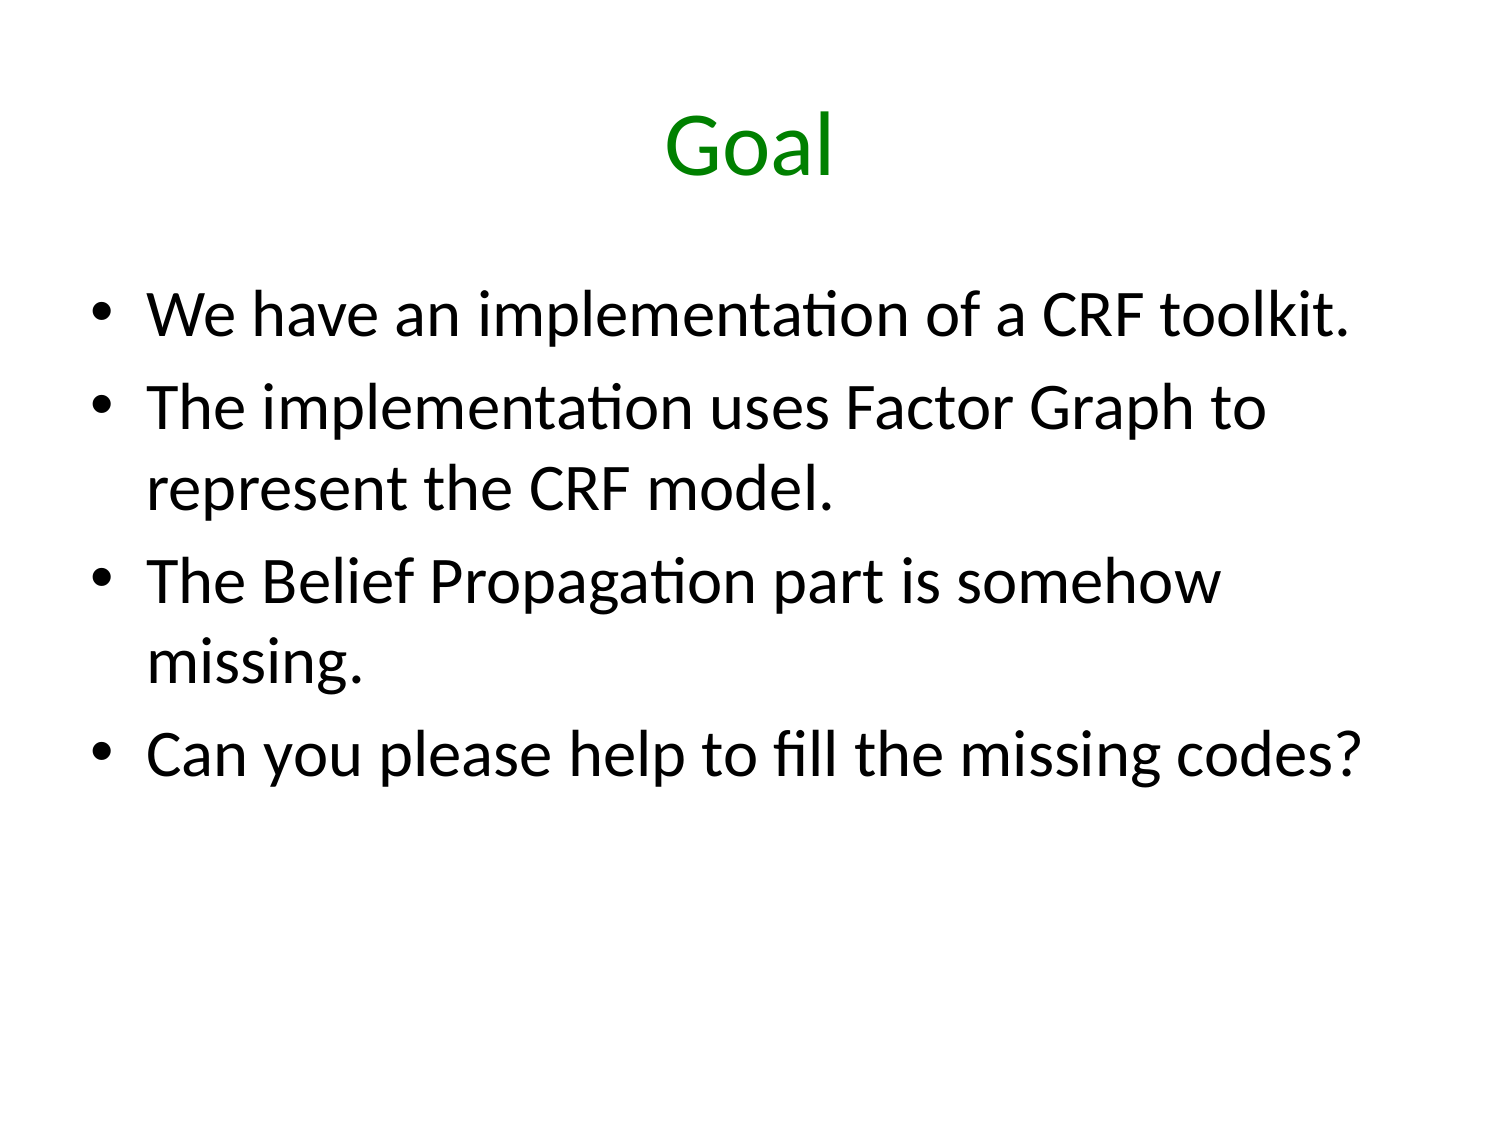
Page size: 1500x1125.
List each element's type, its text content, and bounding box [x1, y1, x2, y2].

list We have an implementation of a CRF toolkit. The implementation uses Factor Graph to represent the CRF model. The Belief Propagation part is somehow missing. Can you please help to fill the missing codes? [75, 262, 1425, 1005]
title Goal [75, 45, 1425, 233]
